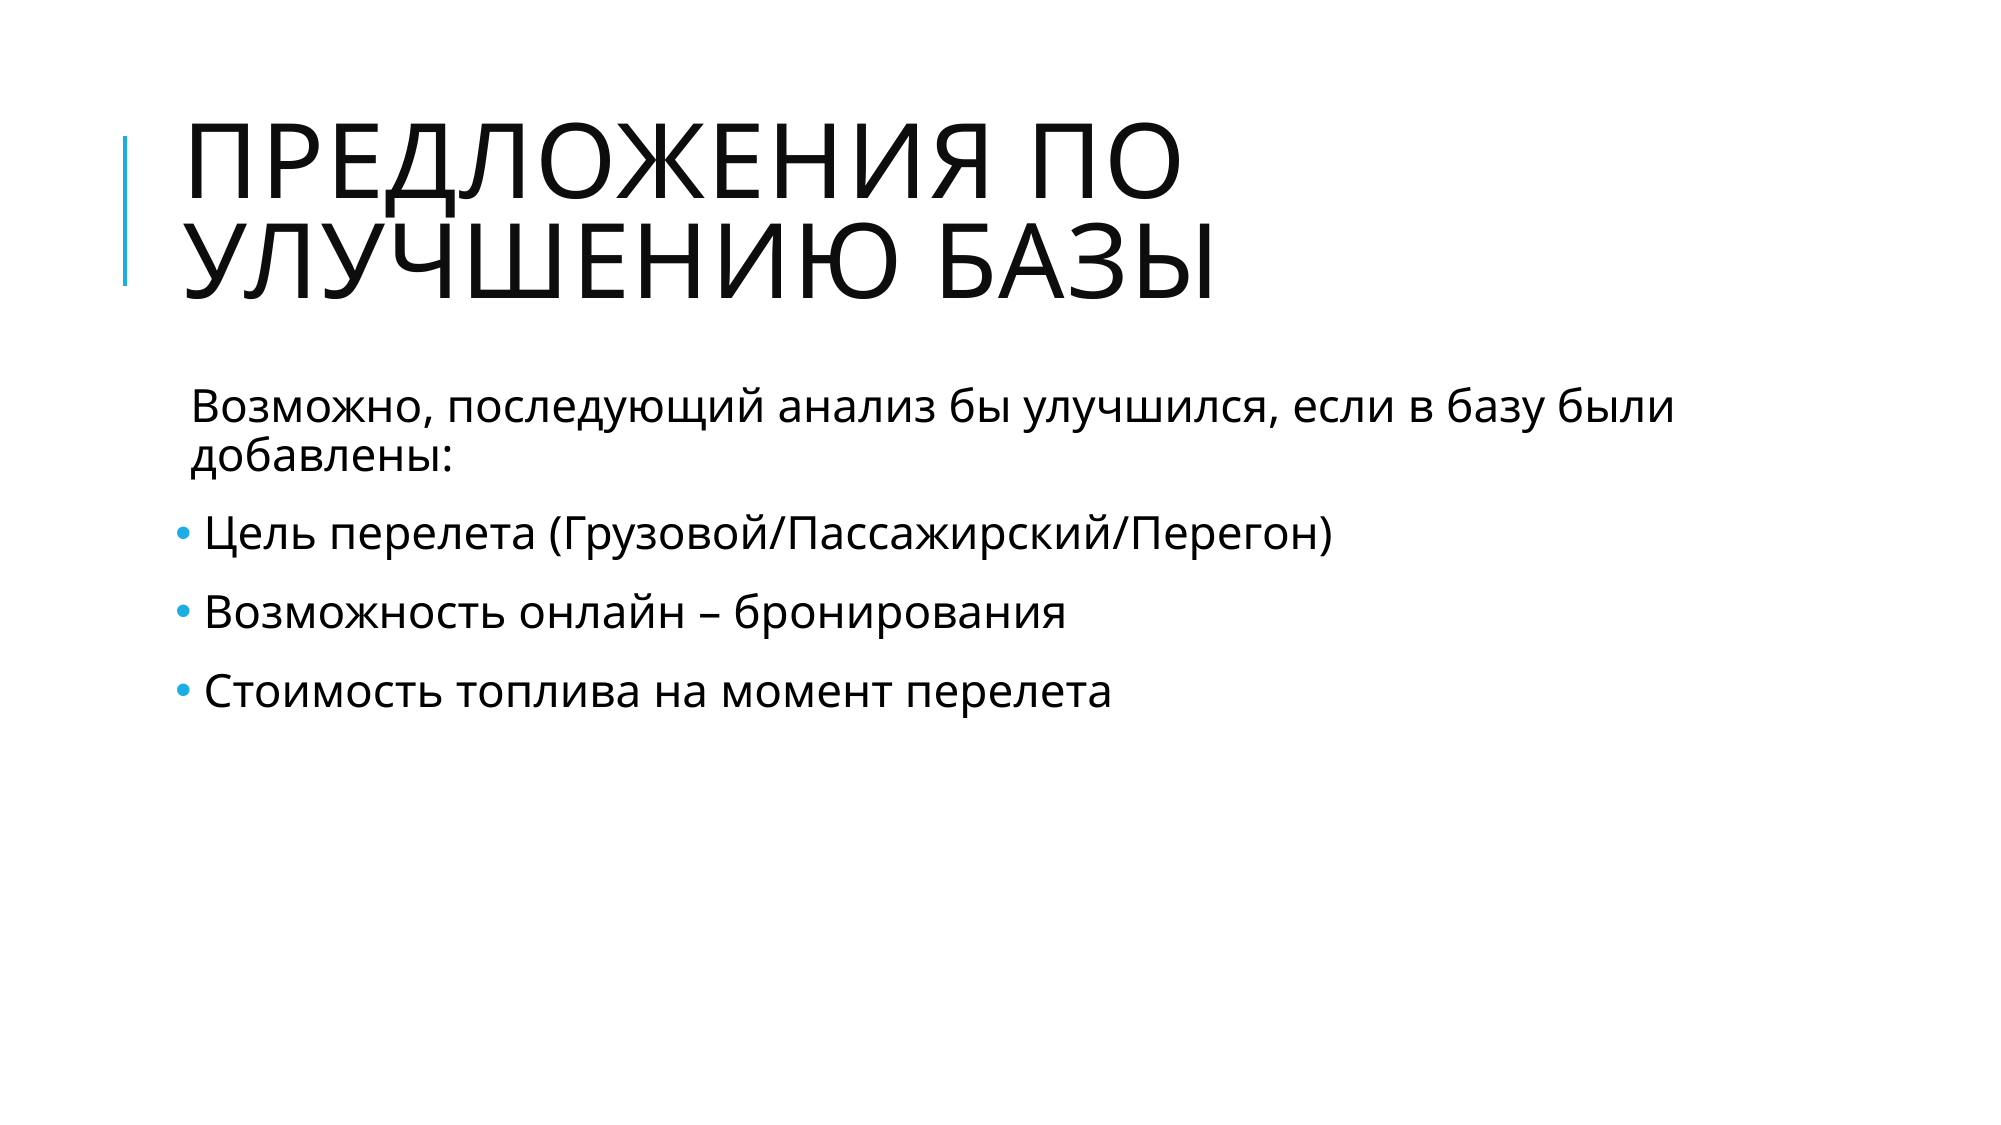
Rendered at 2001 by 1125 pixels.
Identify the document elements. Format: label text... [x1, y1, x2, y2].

title Предложения по улучшению базы [168, 96, 1763, 342]
list Возможно, последующий анализ бы улучшился, если в базу были добавлены: Цель перелета (Грузовой/Пассажирский/Перегон) Возможность онлайн – бронирования Стоимость топлива на момент перелета [168, 375, 1763, 1035]
